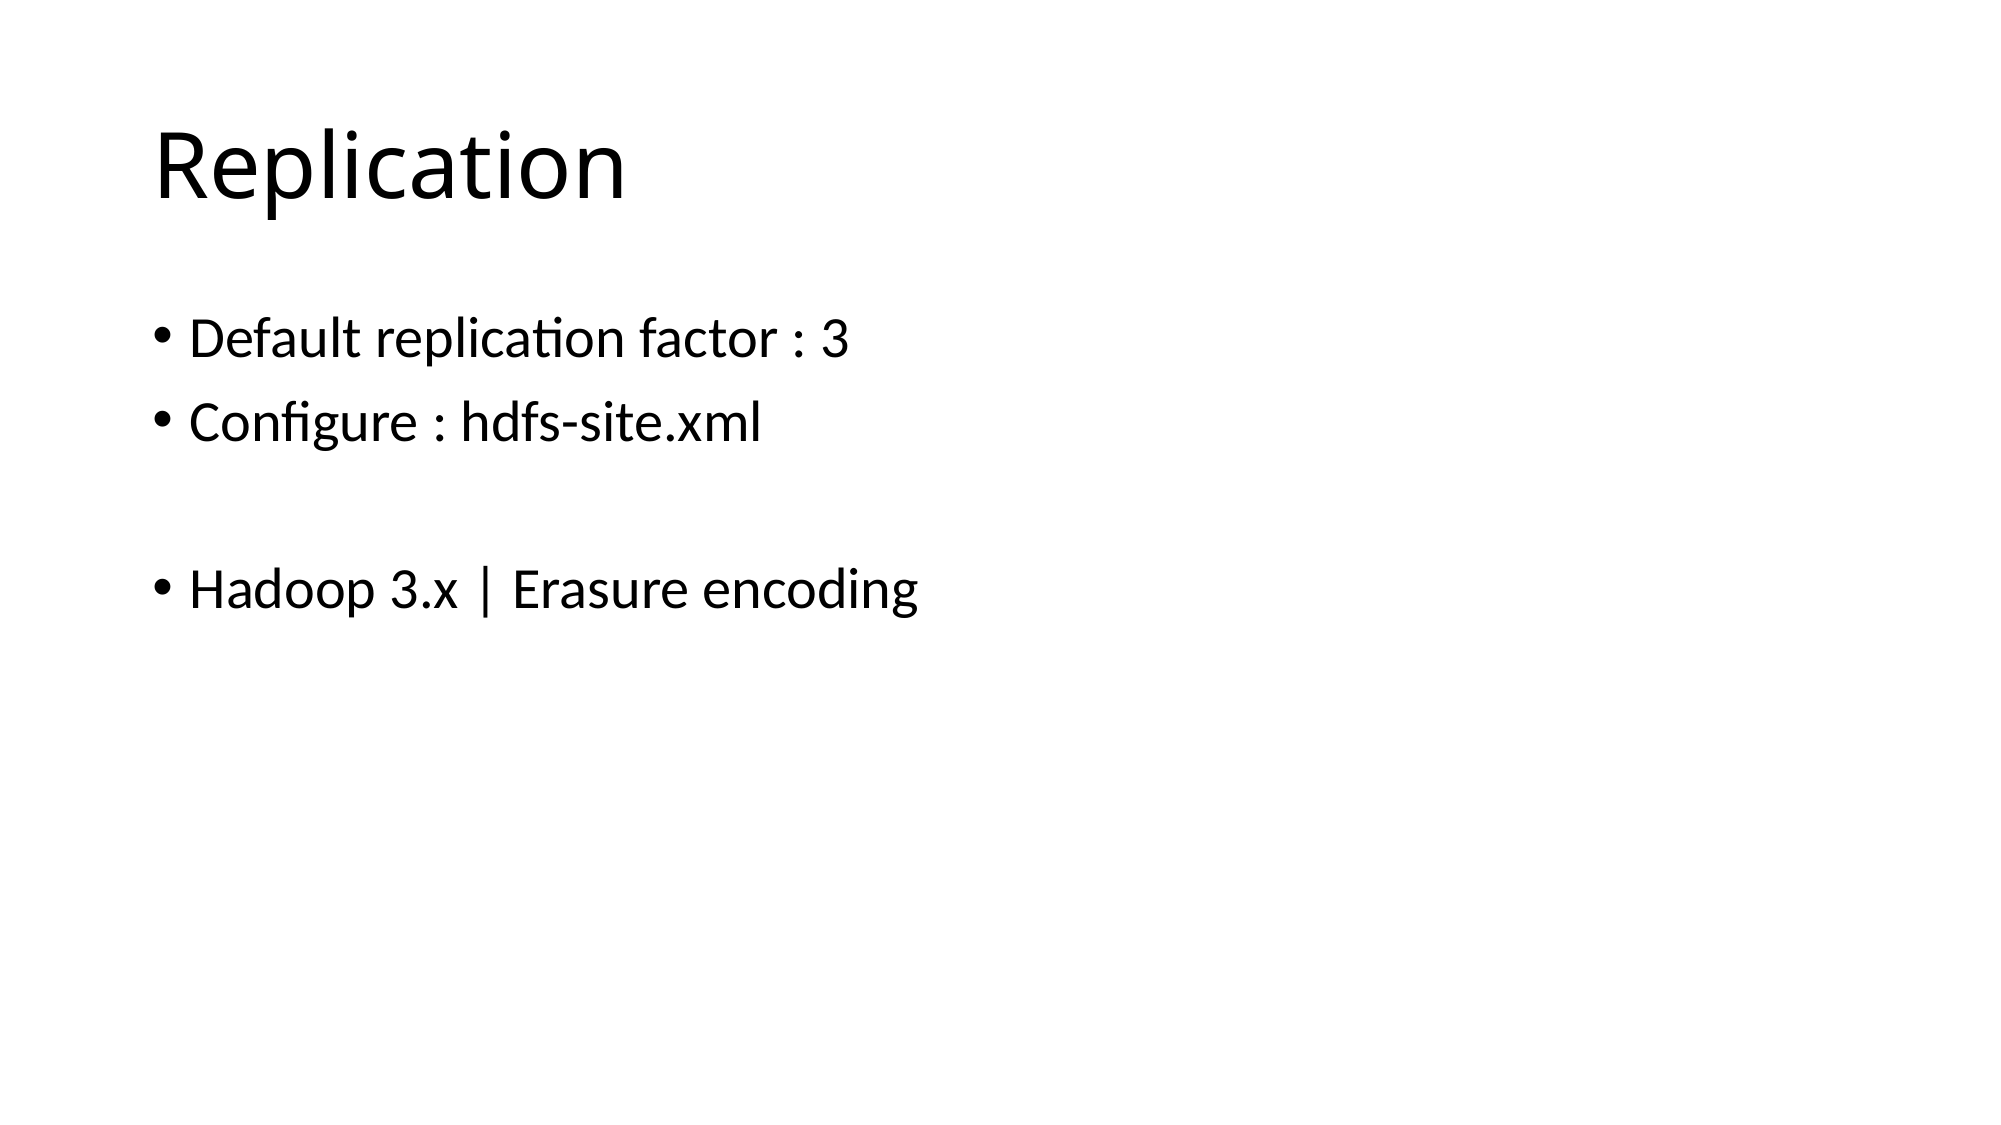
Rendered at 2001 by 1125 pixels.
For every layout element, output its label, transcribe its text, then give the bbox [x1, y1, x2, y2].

list Default replication factor : 3 Configure : hdfs-site.xml Hadoop 3.x | Erasure encoding [137, 299, 1863, 1014]
title Replication [137, 59, 1863, 278]
